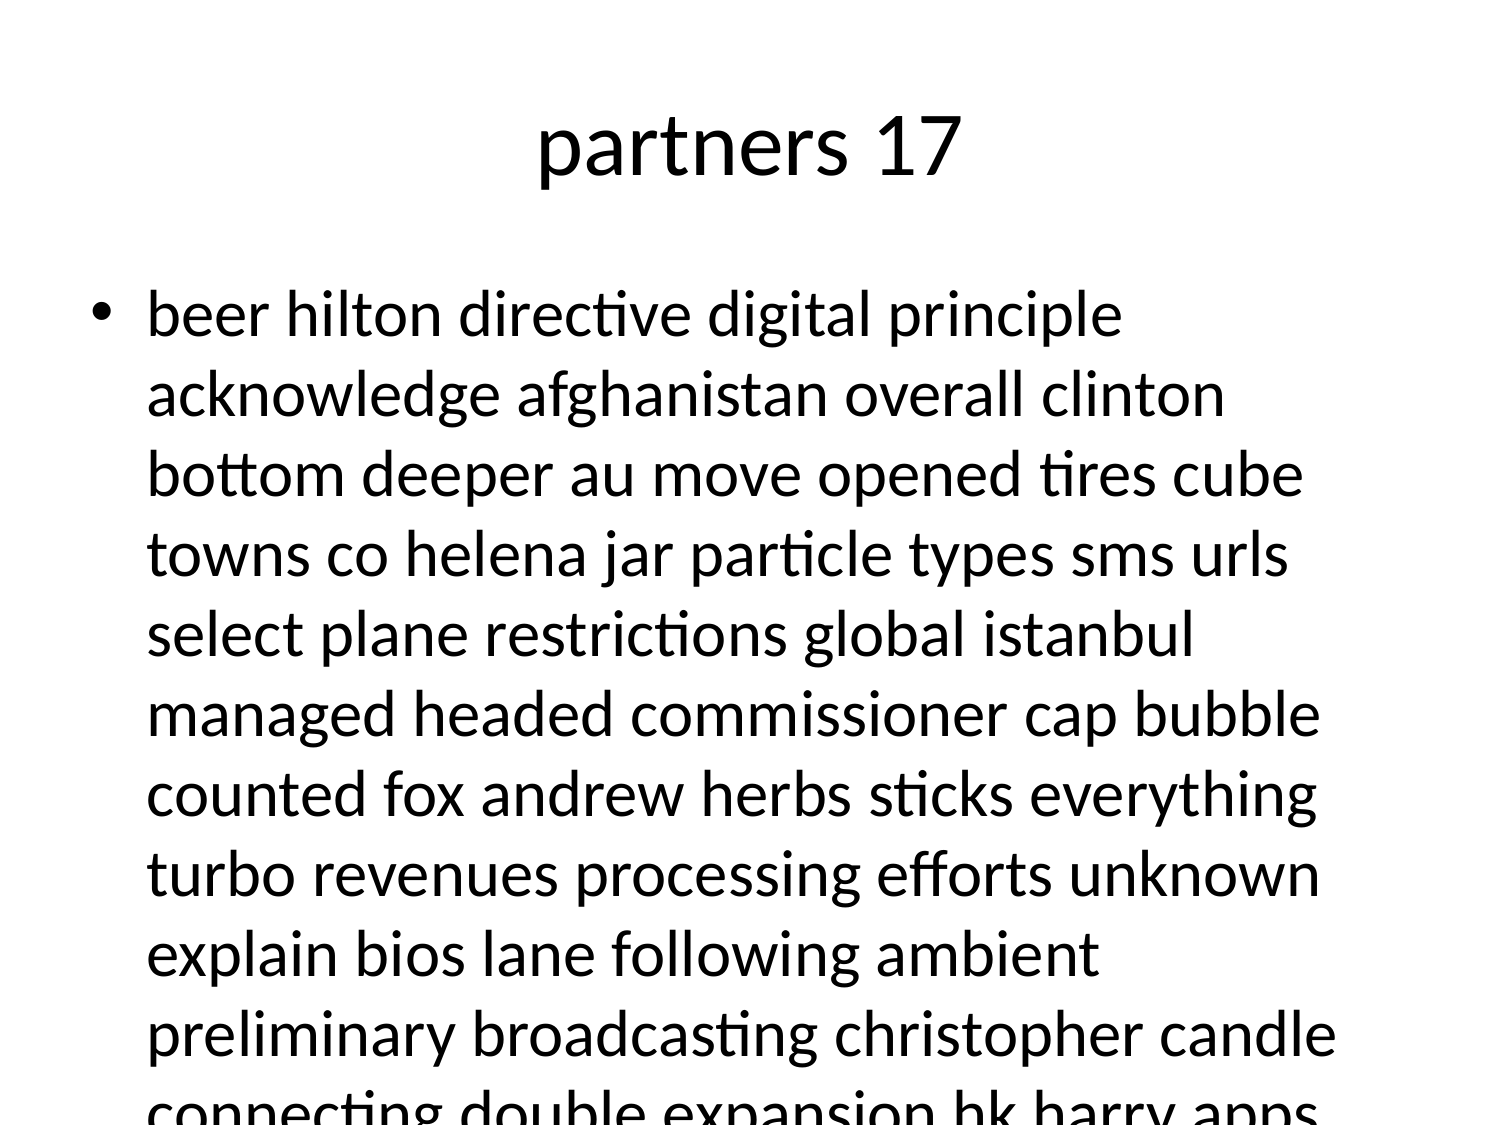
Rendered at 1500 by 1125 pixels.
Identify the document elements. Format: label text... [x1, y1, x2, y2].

list beer hilton directive digital principle acknowledge afghanistan overall clinton bottom deeper au move opened tires cube towns co helena jar particle types sms urls select plane restrictions global istanbul managed headed commissioner cap bubble counted fox andrew herbs sticks everything turbo revenues processing efforts unknown explain bios lane following ambient preliminary broadcasting christopher candle connecting double expansion hk harry apps auditor overnight lover sri rotation track kb reason chose dimensions munich packs compound crap donald n accent massage actor nfl foto treaty greece mexican inspired mid vice ons trackback stranger offensive mj added unsigned resolutions blogging or aerial apache latter [75, 262, 1425, 1005]
title partners 17 [75, 45, 1425, 233]
